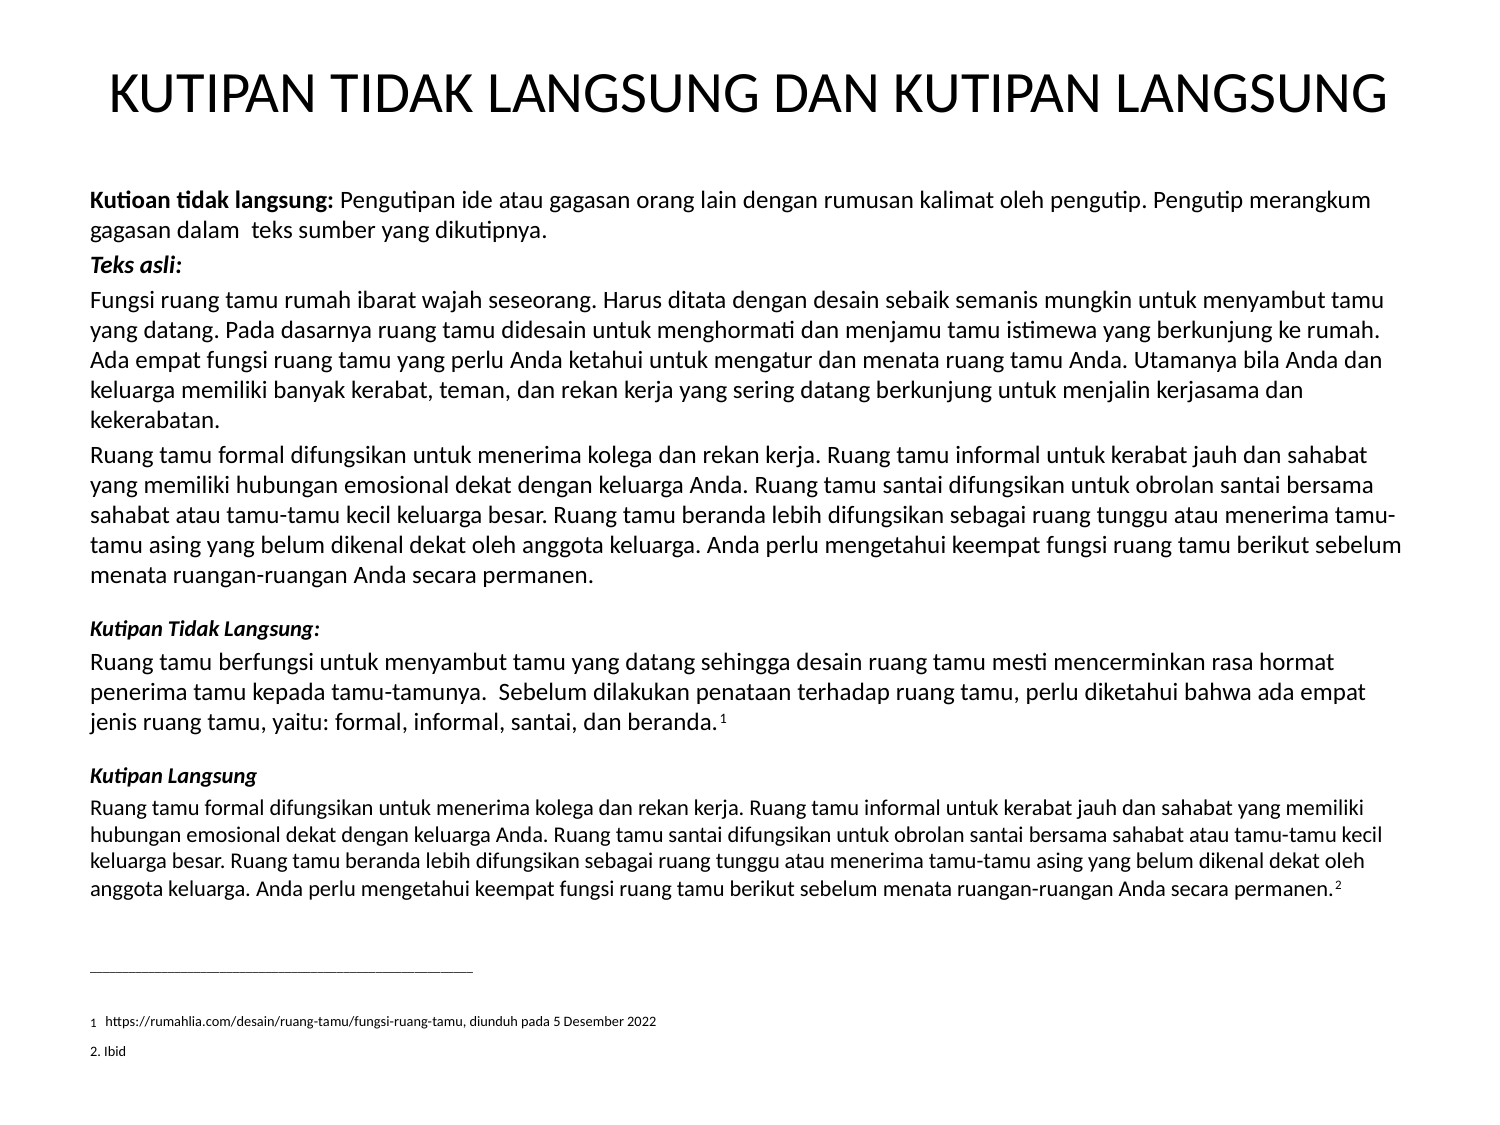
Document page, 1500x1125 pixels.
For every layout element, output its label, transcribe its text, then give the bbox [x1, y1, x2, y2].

title KUTIPAN TIDAK LANGSUNG DAN KUTIPAN LANGSUNG [75, 45, 1425, 133]
list Kutioan tidak langsung: Pengutipan ide atau gagasan orang lain dengan rumusan kalimat oleh pengutip. Pengutip merangkum gagasan dalam teks sumber yang dikutipnya. Teks asli: Fungsi ruang tamu rumah ibarat wajah seseorang. Harus ditata dengan desain sebaik semanis mungkin untuk menyambut tamu yang datang. Pada dasarnya ruang tamu didesain untuk menghormati dan menjamu tamu istimewa yang berkunjung ke rumah. Ada empat fungsi ruang tamu yang perlu Anda ketahui untuk mengatur dan menata ruang tamu Anda. Utamanya bila Anda dan keluarga memiliki banyak kerabat, teman, dan rekan kerja yang sering datang berkunjung untuk menjalin kerjasama dan kekerabatan. Ruang tamu formal difungsikan untuk menerima kolega dan rekan kerja. Ruang tamu informal untuk kerabat jauh dan sahabat yang memiliki hubungan emosional dekat dengan keluarga Anda. Ruang tamu santai difungsikan untuk obrolan santai bersama sahabat atau tamu-tamu kecil keluarga besar. Ruang tamu beranda lebih difungsikan sebagai ruang tunggu atau menerima tamu-tamu asing yang belum dikenal dekat oleh anggota keluarga. Anda perlu mengetahui keempat fungsi ruang tamu berikut sebelum menata ruangan-ruangan Anda secara permanen. Kutipan Tidak Langsung: Ruang tamu berfungsi untuk menyambut tamu yang datang sehingga desain ruang tamu mesti mencerminkan rasa hormat penerima tamu kepada tamu-tamunya. Sebelum dilakukan penataan terhadap ruang tamu, perlu diketahui bahwa ada empat jenis ruang tamu, yaitu: formal, informal, santai, dan beranda.1 Kutipan Langsung Ruang tamu formal difungsikan untuk menerima kolega dan rekan kerja. Ruang tamu informal untuk kerabat jauh dan sahabat yang memiliki hubungan emosional dekat dengan keluarga Anda. Ruang tamu santai difungsikan untuk obrolan santai bersama sahabat atau tamu-tamu kecil keluarga besar. Ruang tamu beranda lebih difungsikan sebagai ruang tunggu atau menerima tamu-tamu asing yang belum dikenal dekat oleh anggota keluarga. Anda perlu mengetahui keempat fungsi ruang tamu berikut sebelum menata ruangan-ruangan Anda secara permanen.2 ___________________________________________________________ 1 https://rumahlia.com/desain/ruang-tamu/fungsi-ruang-tamu, diunduh pada 5 Desember 2022 2. Ibid [75, 176, 1425, 1076]
